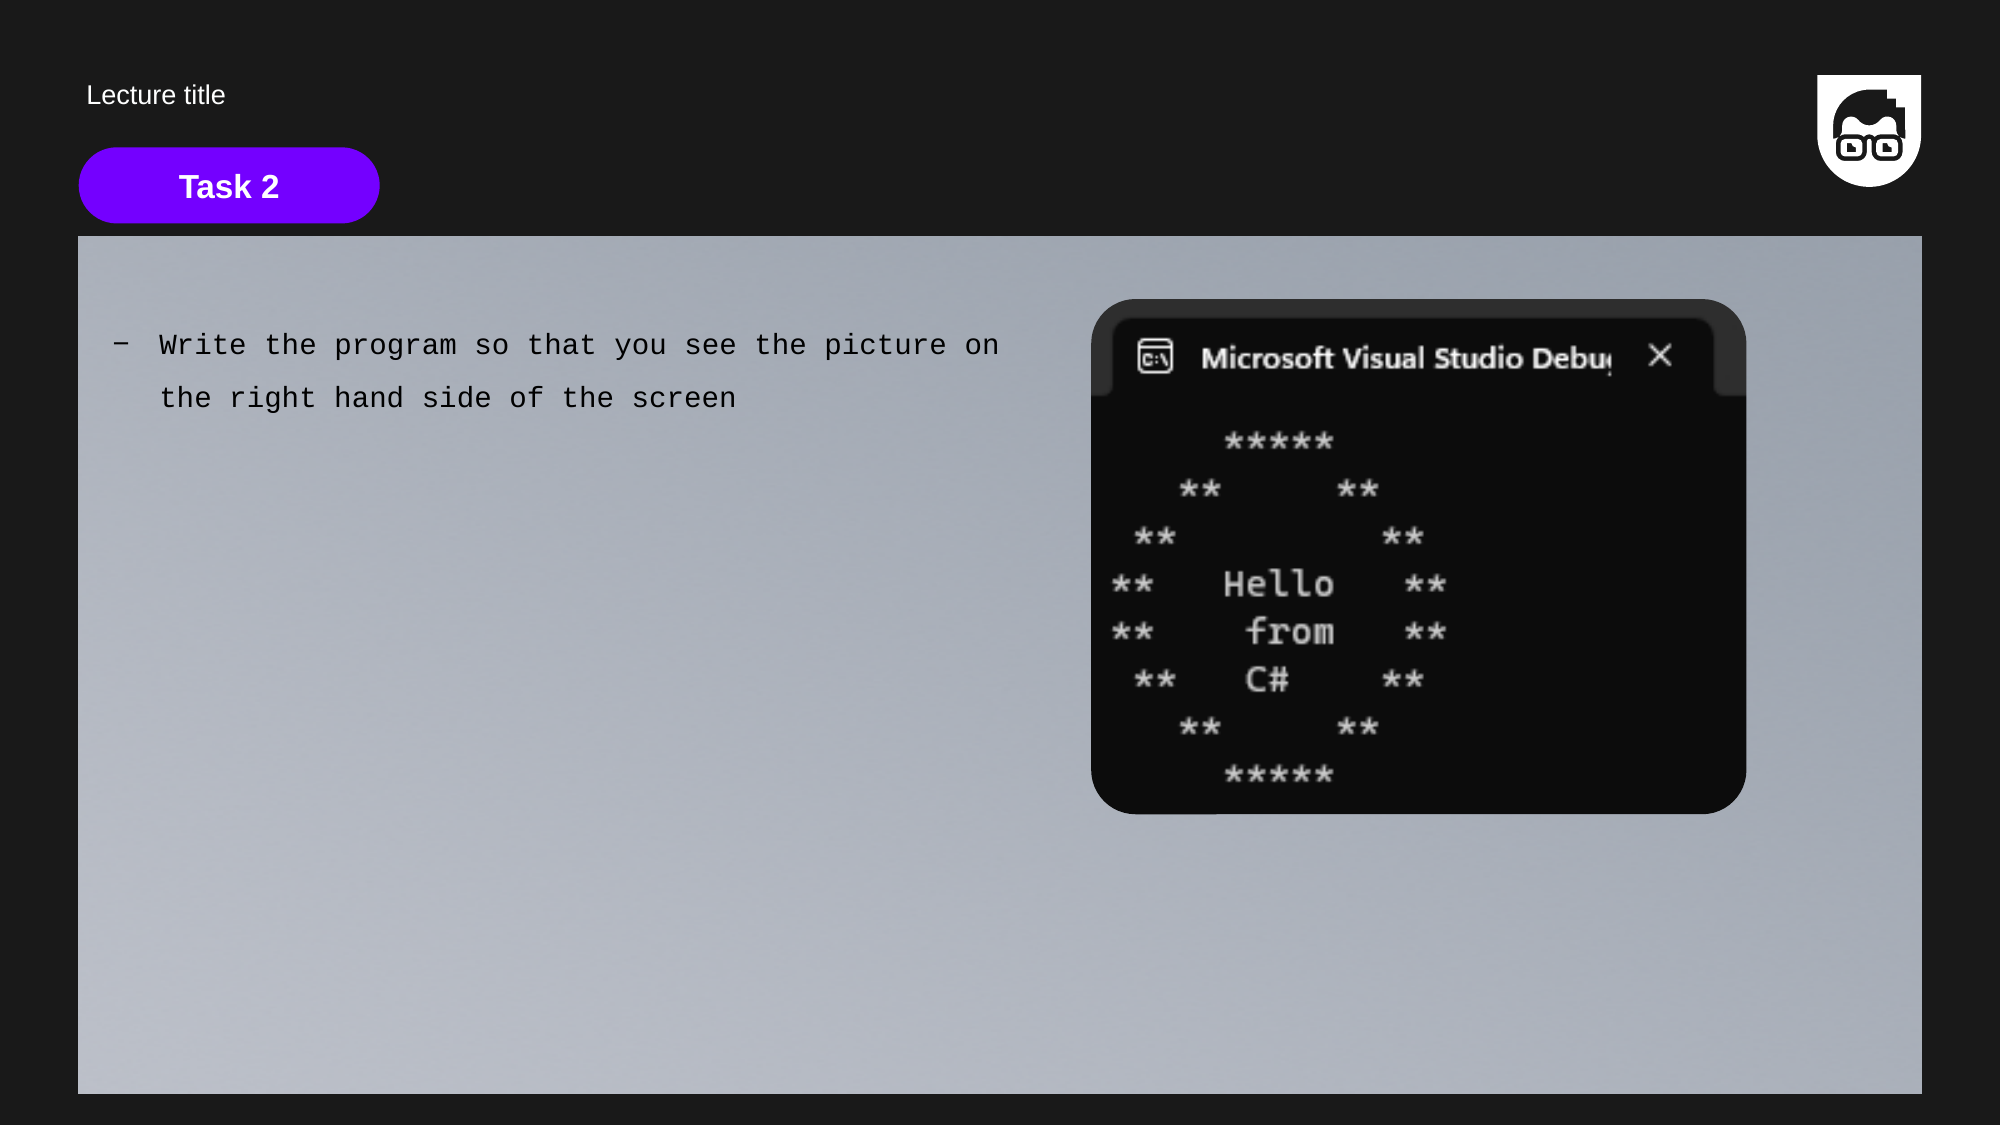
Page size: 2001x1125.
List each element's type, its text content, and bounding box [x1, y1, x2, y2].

list Lecture title [78, 75, 1001, 151]
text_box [78, 147, 380, 224]
picture [78, 236, 1922, 1095]
